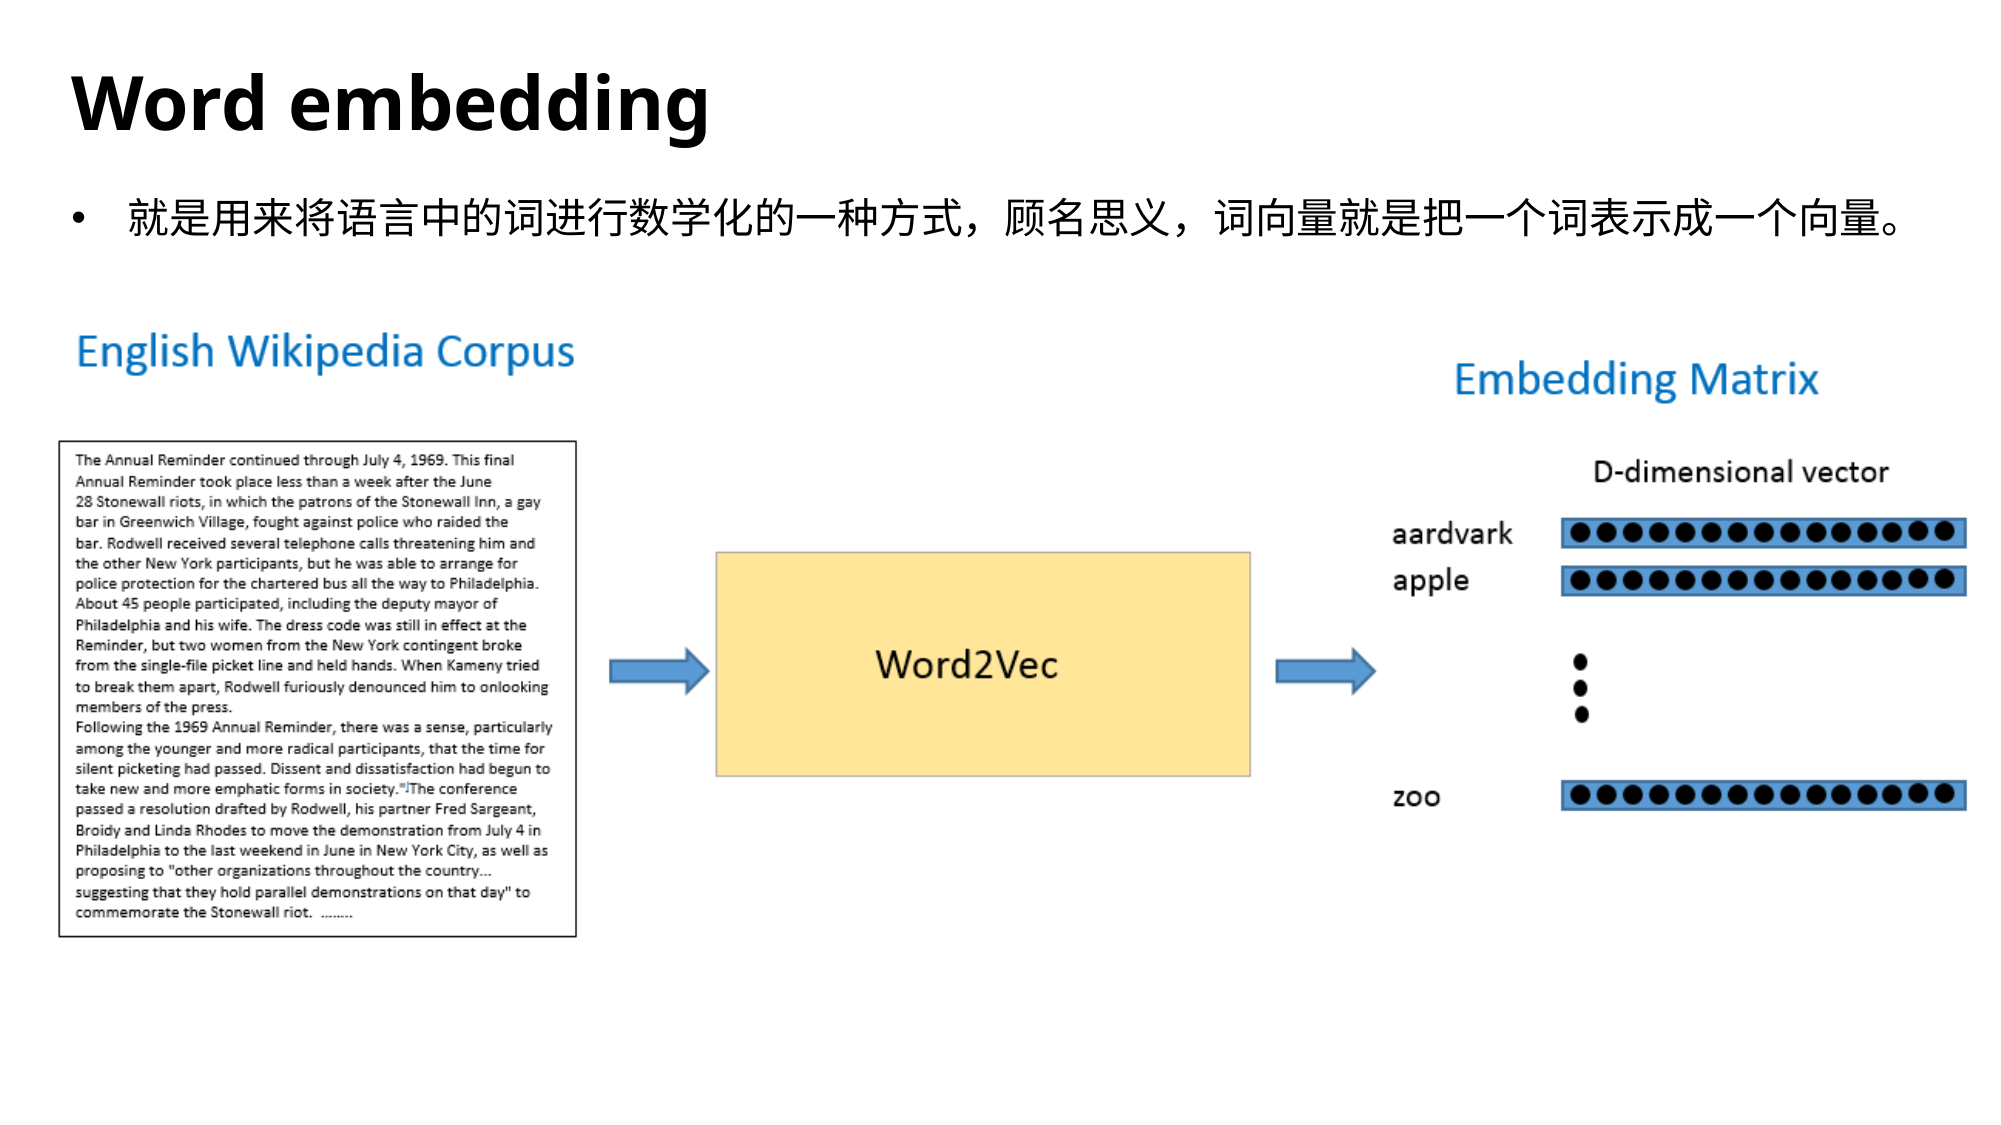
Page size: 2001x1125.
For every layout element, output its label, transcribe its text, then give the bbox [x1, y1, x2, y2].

text_box 就是用来将语言中的词进行数学化的一种方式，顾名思义，词向量就是把一个词表示成一个向量。 [56, 184, 1944, 250]
picture [34, 305, 2000, 967]
text_box Word embedding [56, 47, 886, 153]
